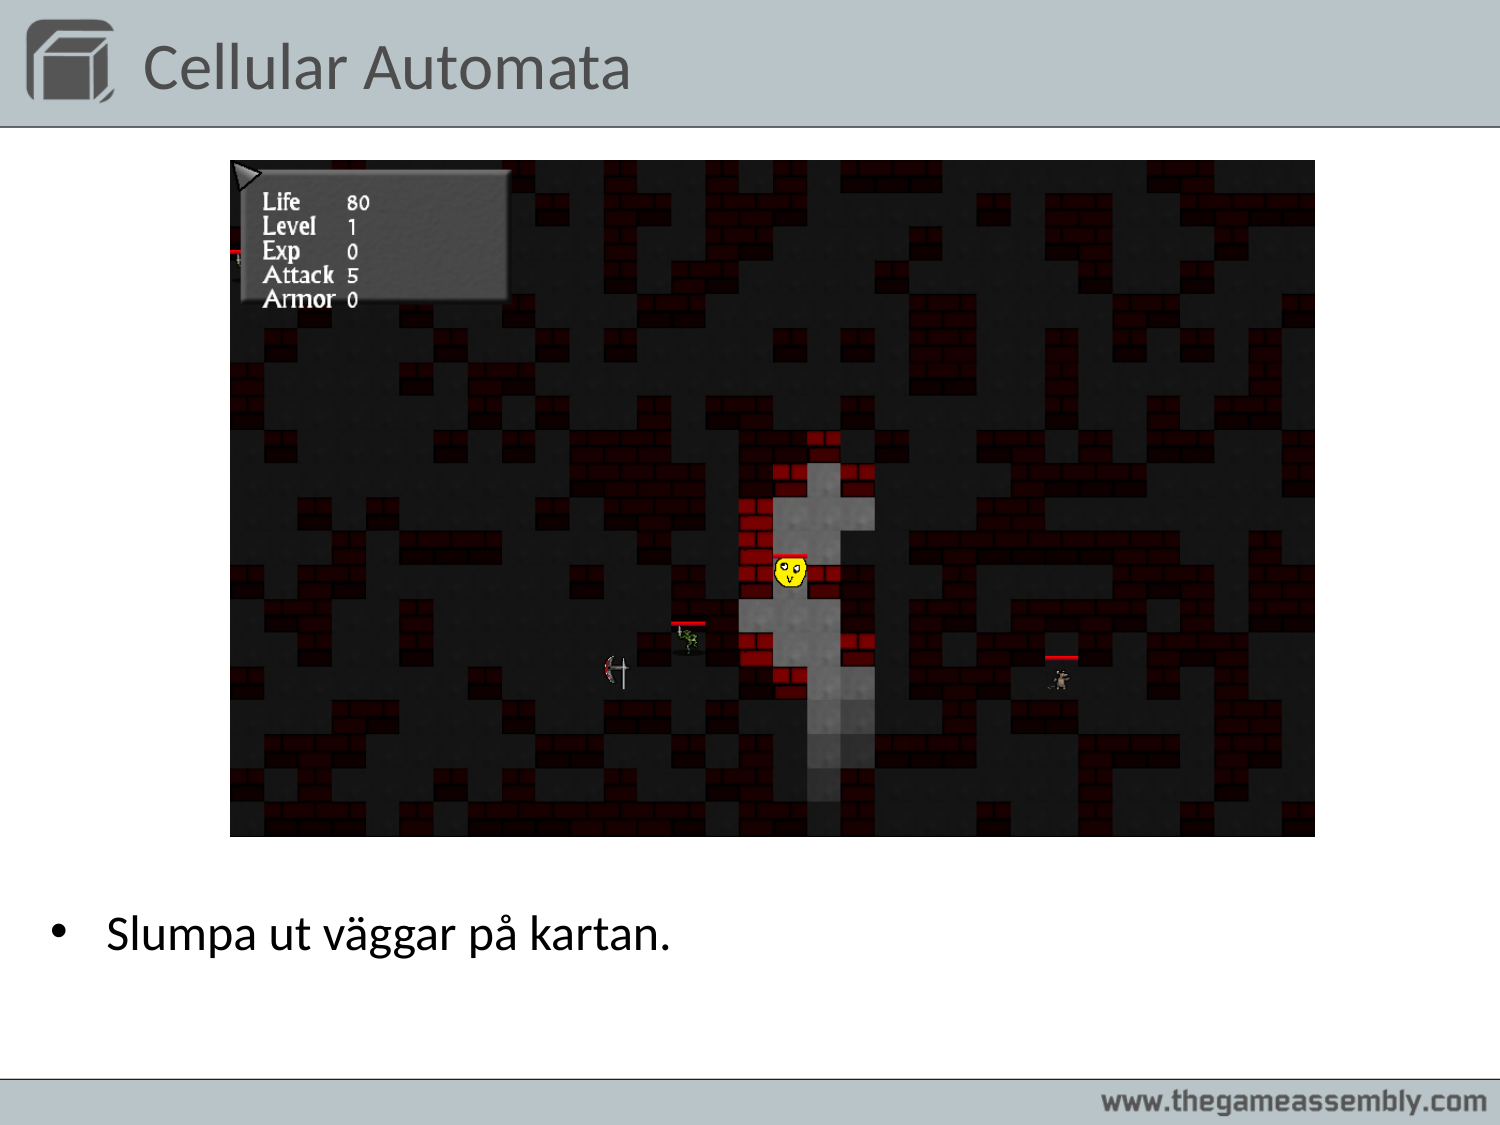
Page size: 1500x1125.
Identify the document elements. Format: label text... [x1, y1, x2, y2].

title Cellular Automata [128, 0, 1500, 126]
picture [0, 0, 1500, 1125]
list Slumpa ut väggar på kartan. [34, 128, 1466, 1079]
